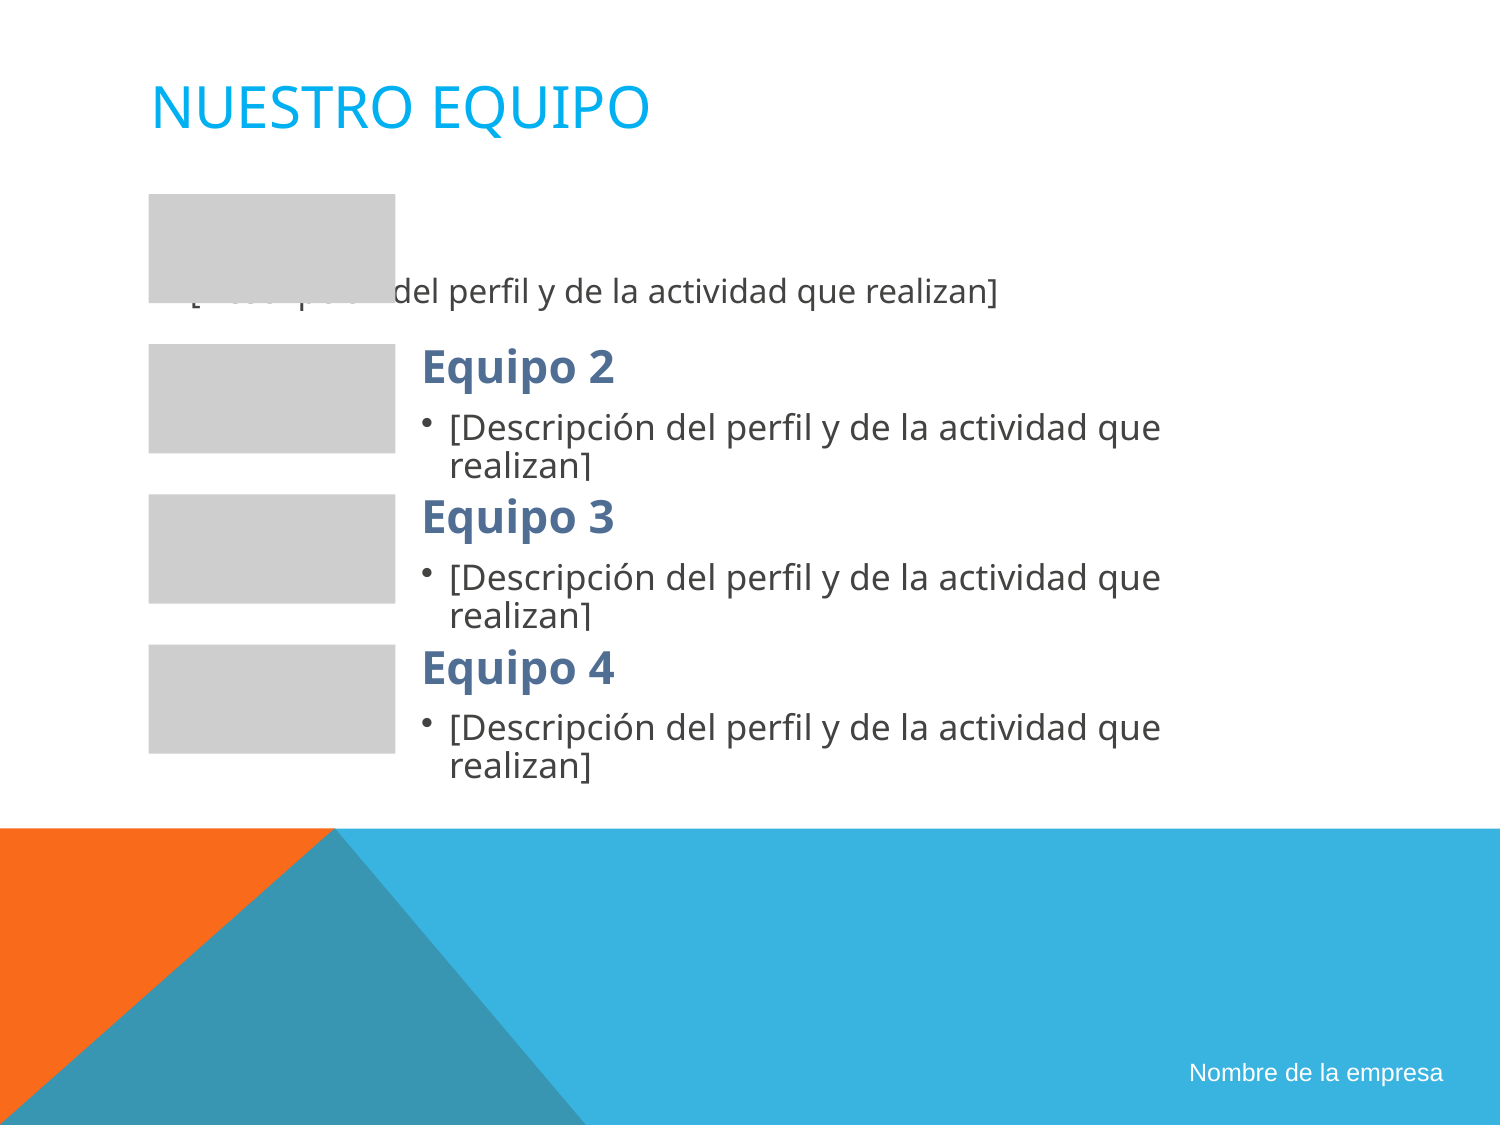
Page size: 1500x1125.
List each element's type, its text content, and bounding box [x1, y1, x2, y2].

text_box Nombre de la empresa [1151, 1048, 1459, 1094]
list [134, 180, 1369, 768]
title NUESTRO EQUIPO [135, 60, 1369, 150]
